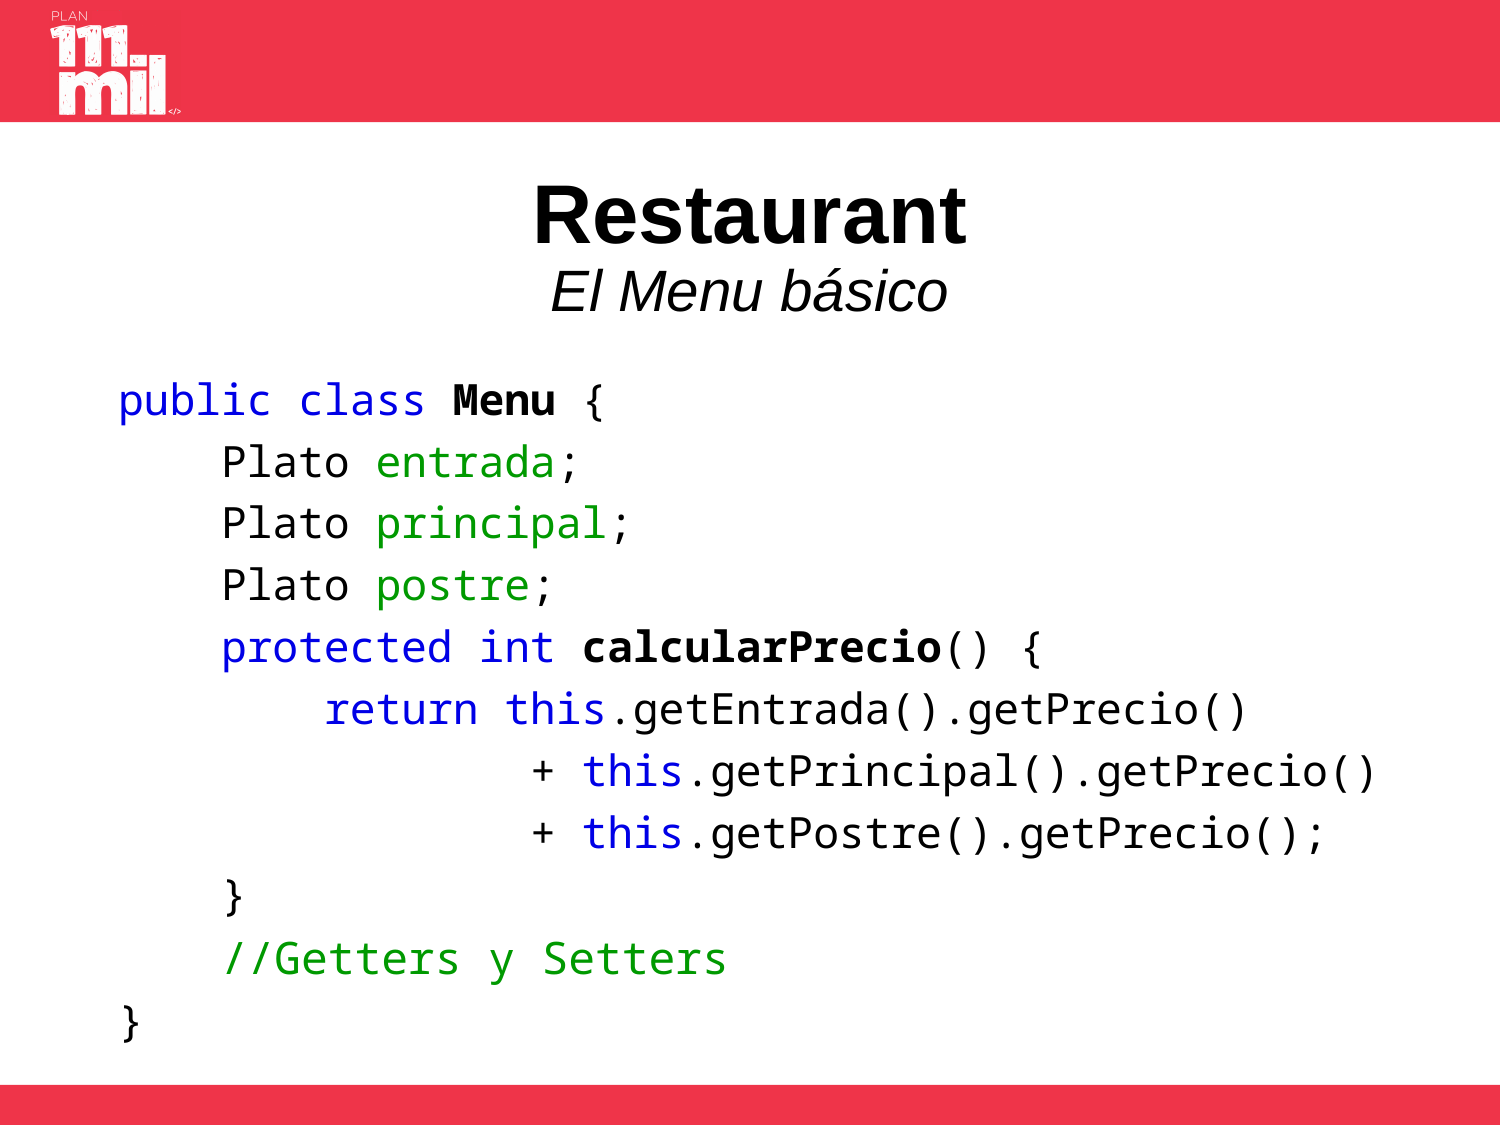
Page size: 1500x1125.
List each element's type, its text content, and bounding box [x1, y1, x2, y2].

list public class Menu { Plato entrada; Plato principal; Plato postre; protected int calcularPrecio() { return this.getEntrada().getPrecio() + this.getPrincipal().getPrecio() + this.getPostre().getPrecio(); } //Getters y Setters } [103, 354, 1397, 1069]
title Restaurant El Menu básico [103, 147, 1397, 348]
